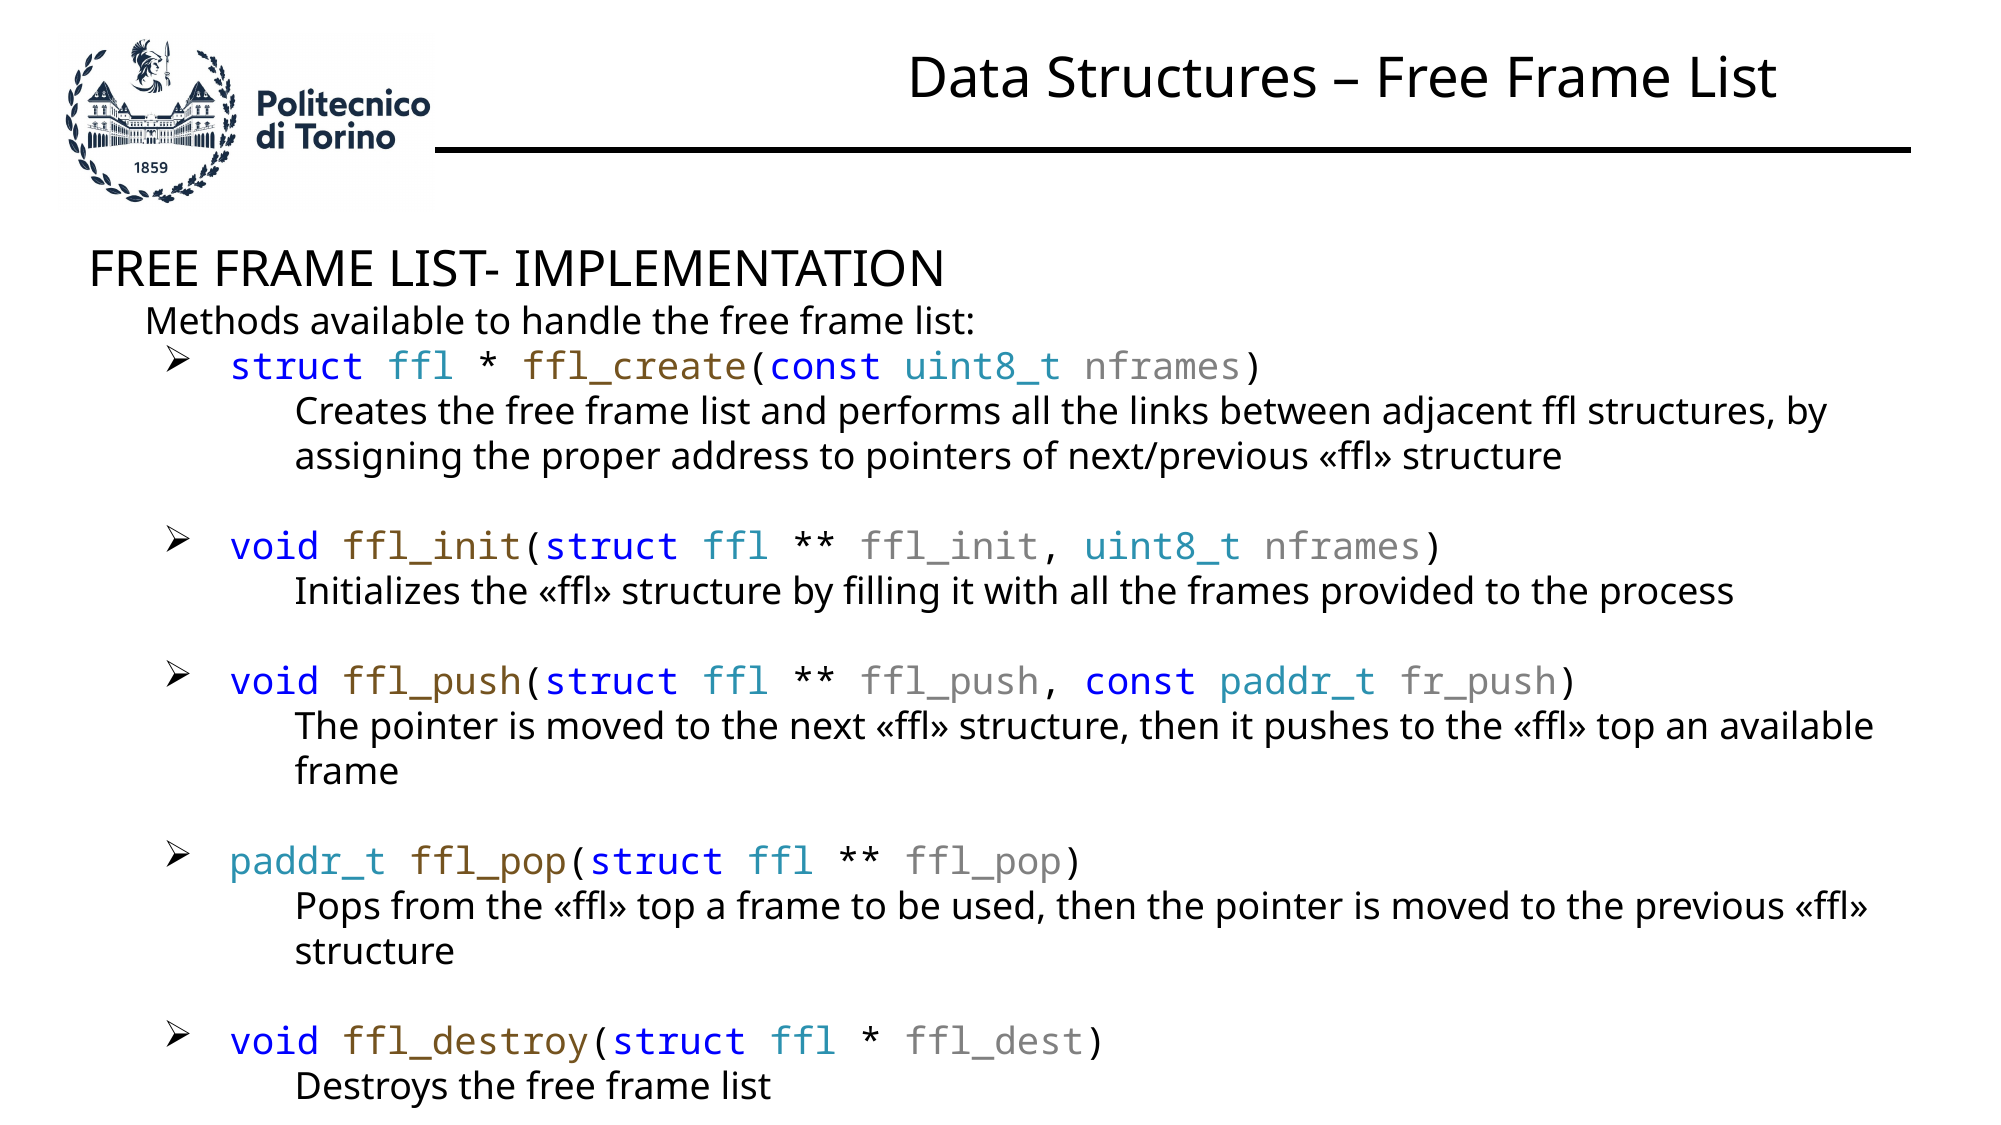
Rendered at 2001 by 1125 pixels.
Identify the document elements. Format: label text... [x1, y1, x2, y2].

picture [58, 33, 435, 212]
title Data Structures – Free Frame List [892, 33, 1933, 150]
text_box FREE FRAME LIST- IMPLEMENTATION Methods available to handle the free frame list: struct ffl * ffl_create(const uint8_t nframes) Creates the free frame list and performs all the links between adjacent ffl structures, by assigning the proper address to pointers of next/previous «ffl» structure void ffl_init(struct ffl ** ffl_init, uint8_t nframes) Initializes the «ffl» structure by filling it with all the frames provided to the process void ffl_push(struct ffl ** ffl_push, const paddr_t fr_push) The pointer is moved to the next «ffl» structure, then it pushes to the «ffl» top an available frame paddr_t ffl_pop(struct ffl ** ffl_pop) Pops from the «ffl» top a frame to be used, then the pointer is moved to the previous «ffl» structure void ffl_destroy(struct ffl * ffl_dest) Destroys the free frame list [73, 229, 1927, 1125]
